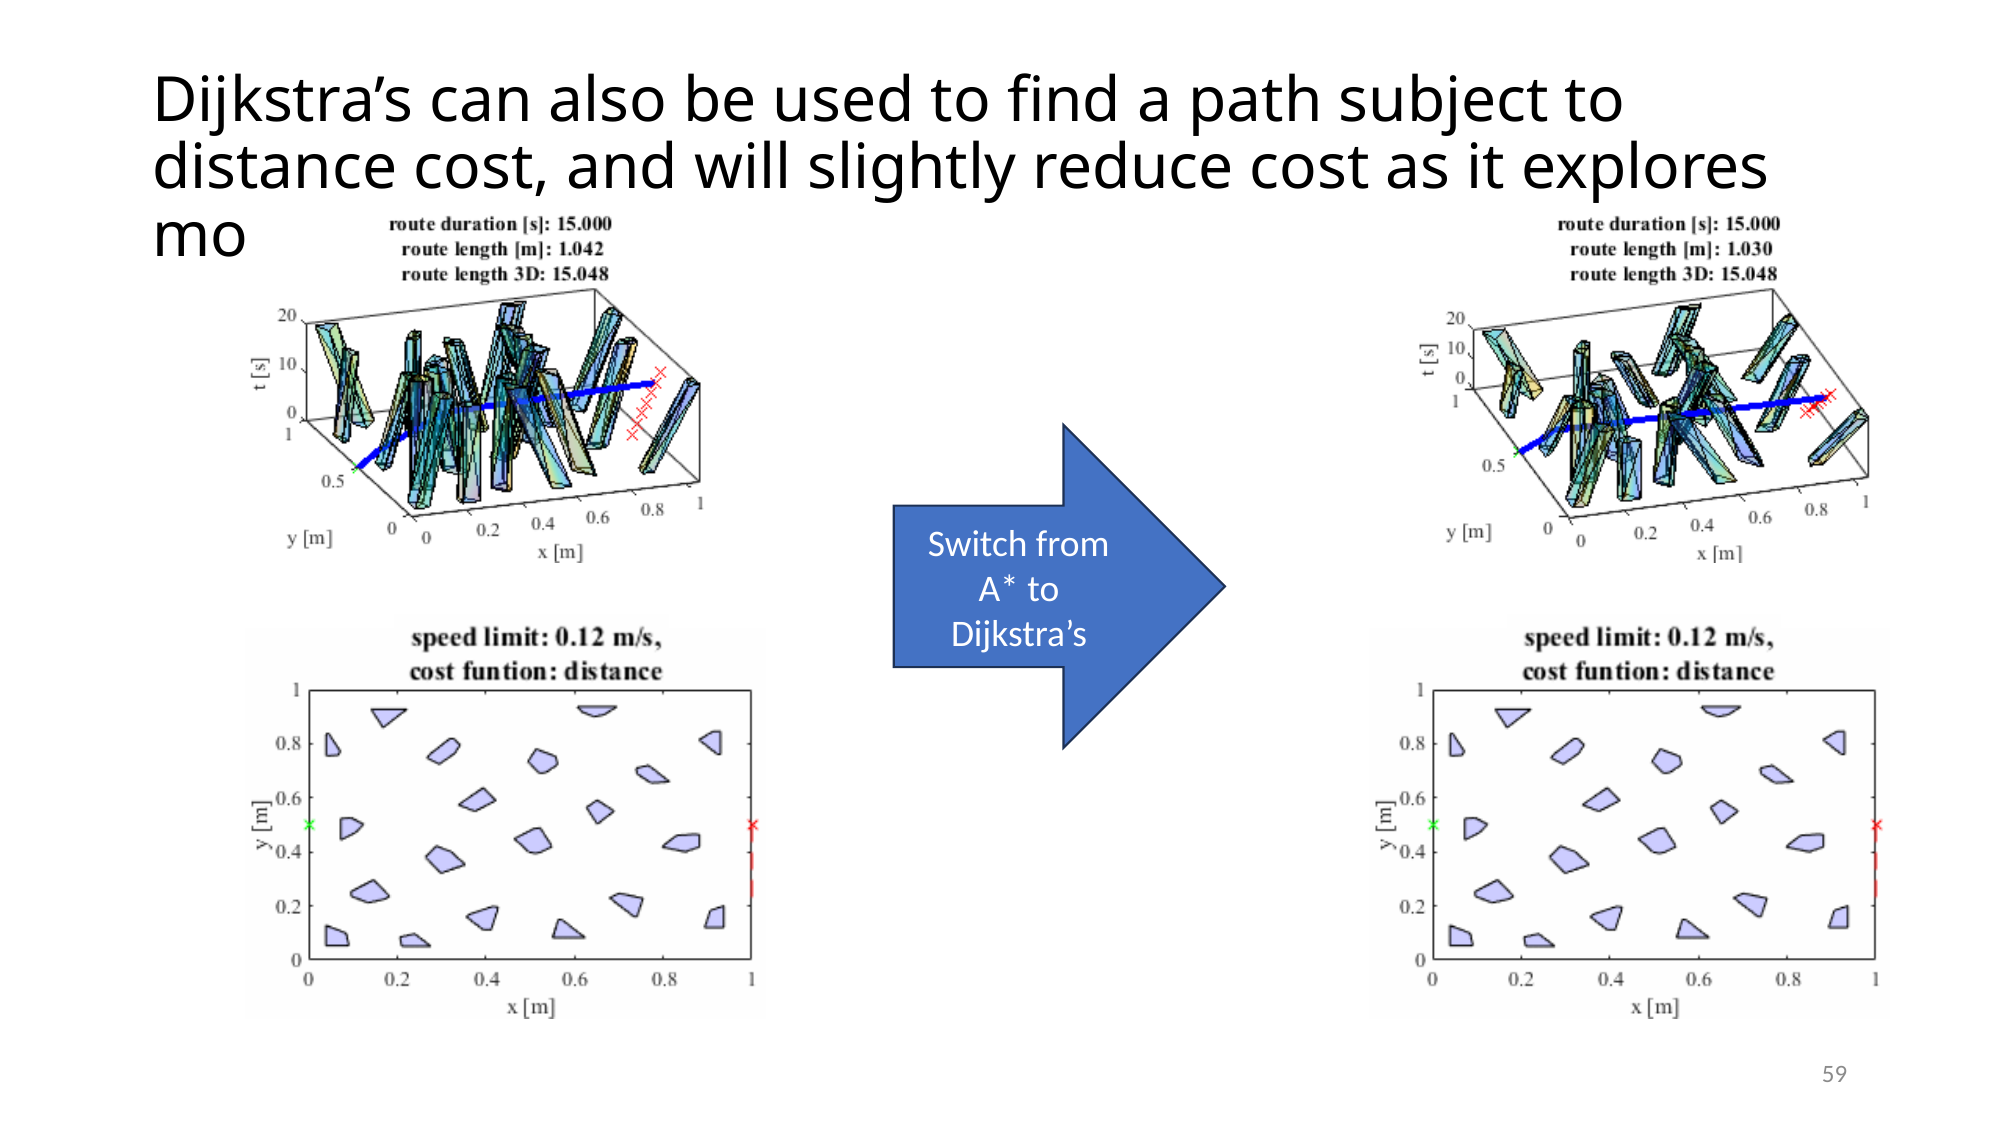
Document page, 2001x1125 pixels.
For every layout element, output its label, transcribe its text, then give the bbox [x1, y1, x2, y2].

picture [245, 614, 766, 1020]
text_box Switch from A* to Dijkstra’s [892, 422, 1227, 751]
slide_number 59 [1412, 1042, 1863, 1103]
picture [1369, 614, 1890, 1020]
picture [1412, 207, 1885, 563]
picture [245, 207, 718, 563]
title Dijkstra’s can also be used to find a path subject to distance cost, and will slightly reduce cost as it explores more nodes. [137, 59, 1863, 278]
